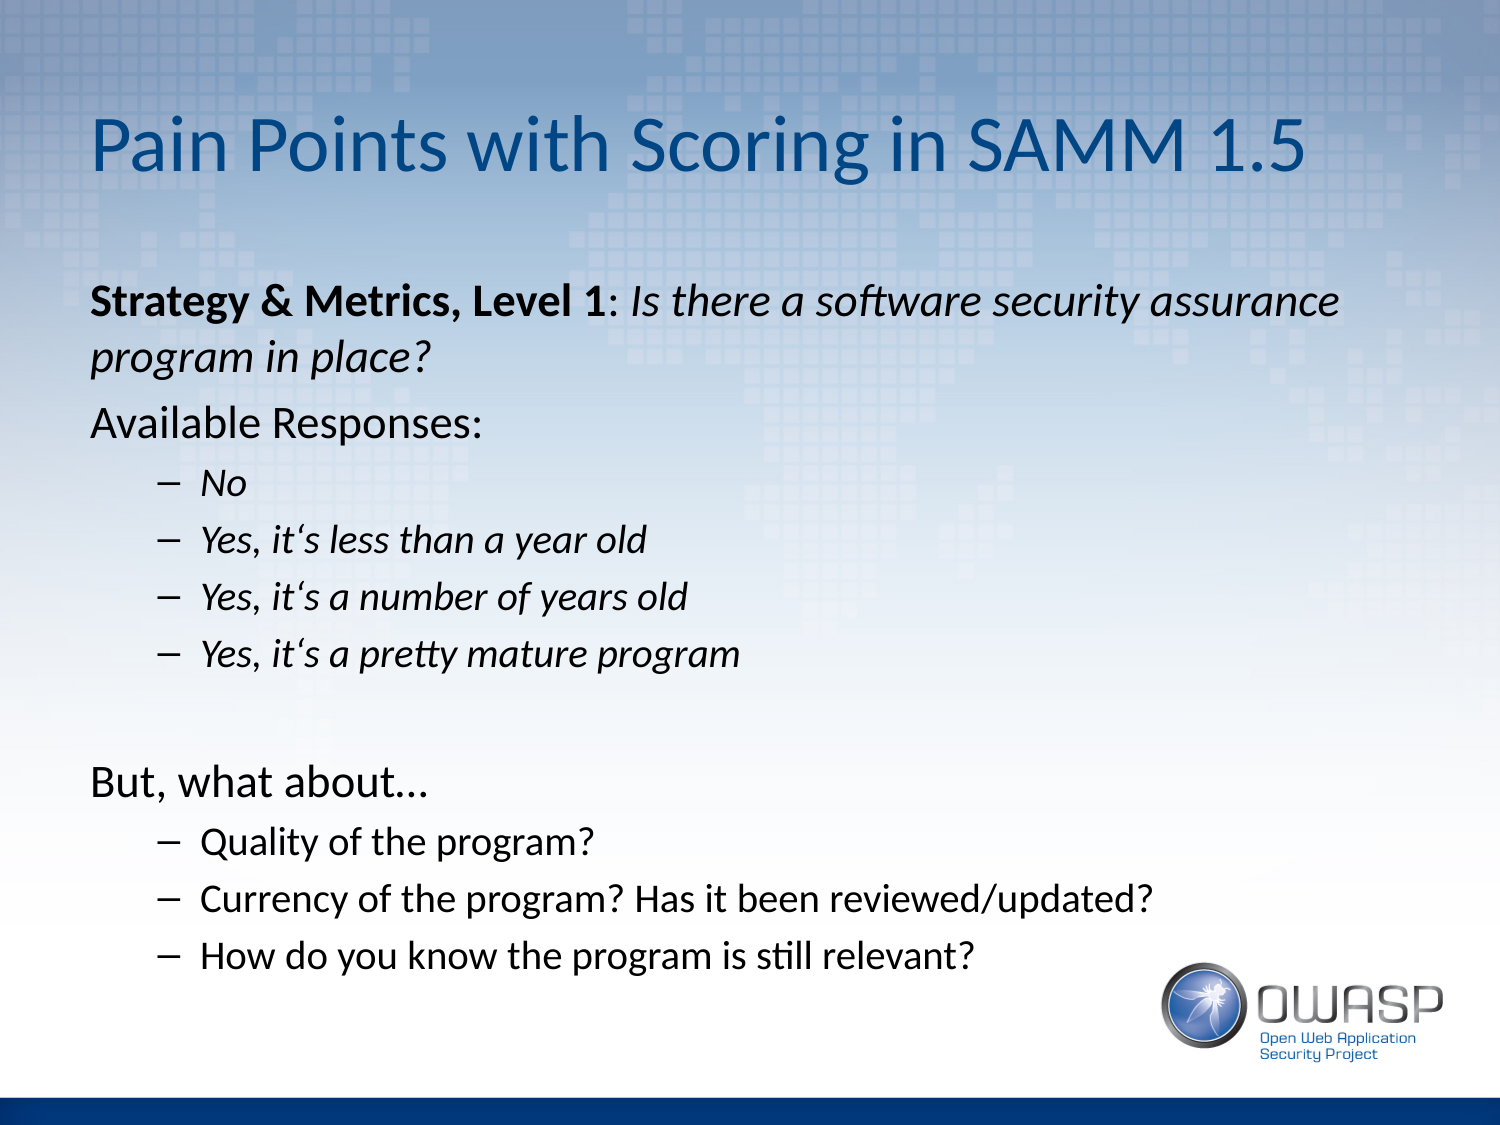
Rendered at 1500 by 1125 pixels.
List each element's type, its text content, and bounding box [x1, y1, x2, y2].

list Strategy & Metrics, Level 1: Is there a software security assurance program in place? Available Responses: No Yes, it‘s less than a year old Yes, it‘s a number of years old Yes, it‘s a pretty mature program But, what about… Quality of the program? Currency of the program? Has it been reviewed/updated? How do you know the program is still relevant? [75, 262, 1425, 990]
picture [0, 0, 1500, 1125]
title Pain Points with Scoring in SAMM 1.5 [75, 45, 1425, 233]
